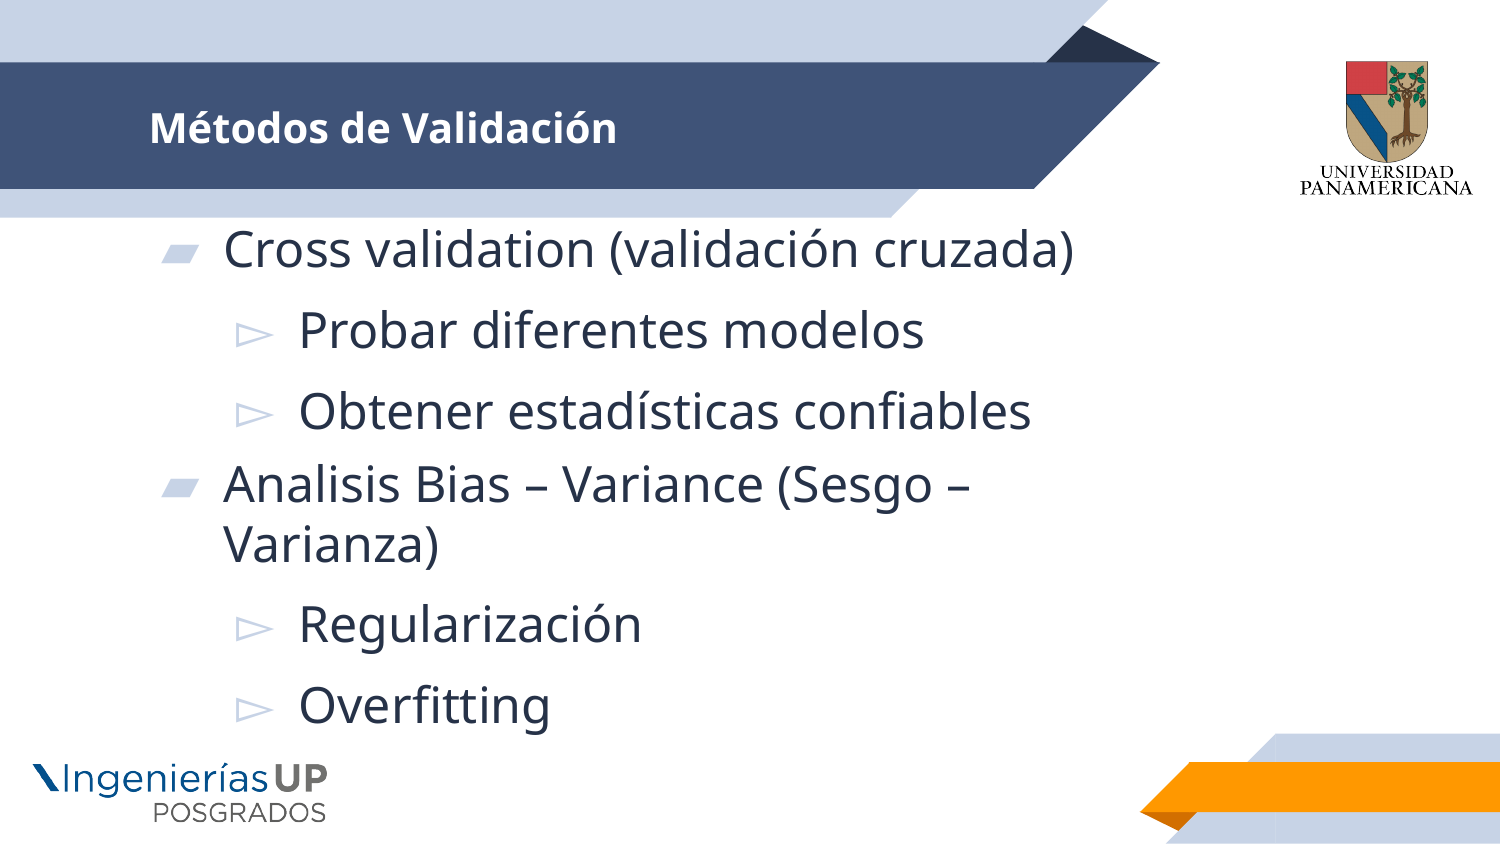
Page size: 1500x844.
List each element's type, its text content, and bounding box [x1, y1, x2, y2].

picture [1286, 44, 1490, 210]
title Métodos de Validación [133, 64, 1035, 190]
list Cross validation (validación cruzada) Probar diferentes modelos Obtener estadísticas confiables Analisis Bias – Variance (Sesgo – Varianza) Regularización Overfitting [133, 217, 1140, 734]
picture [15, 737, 344, 844]
